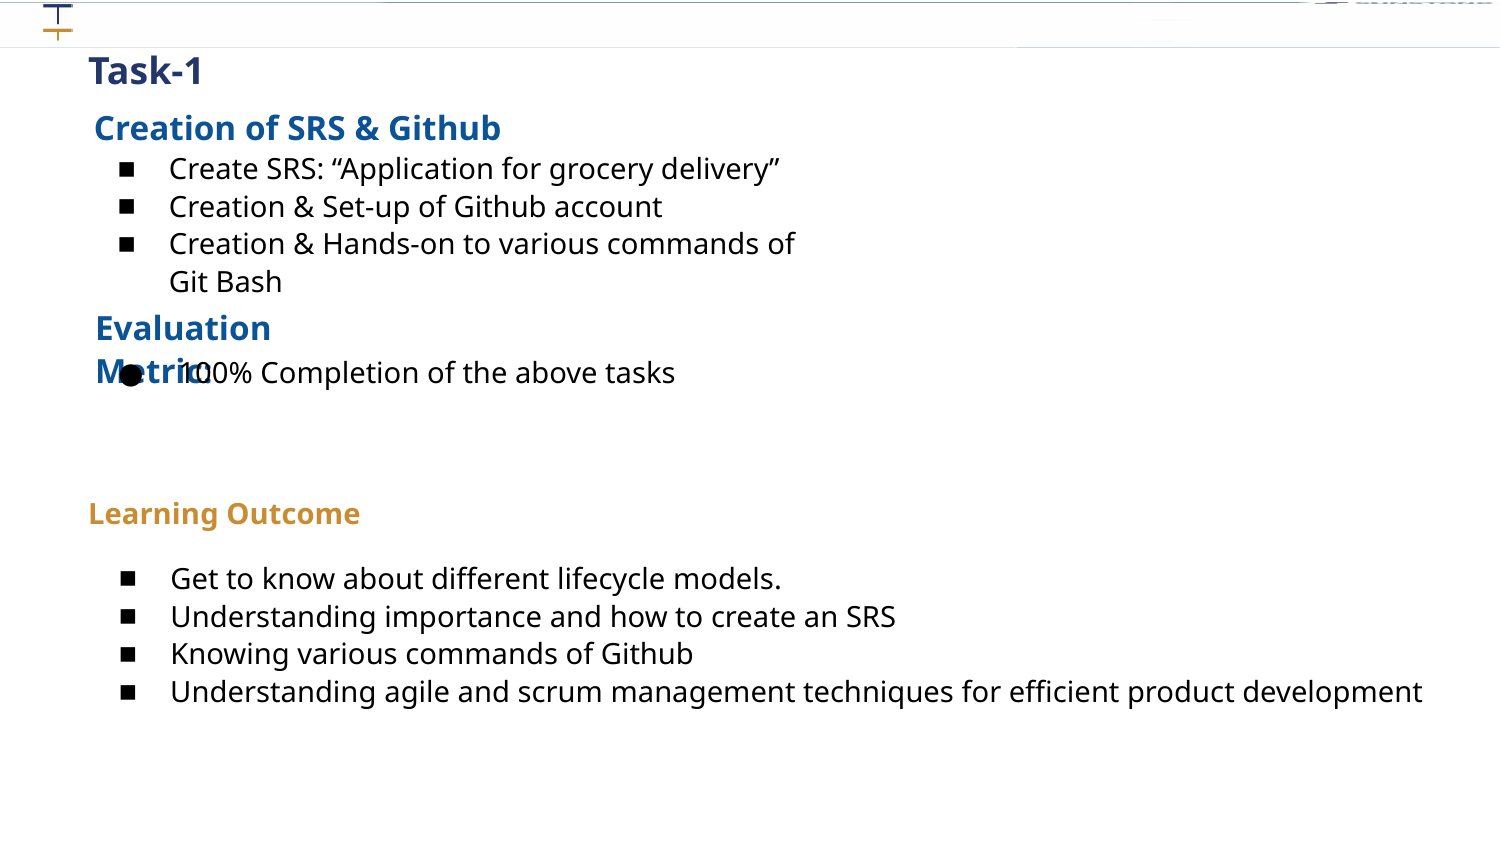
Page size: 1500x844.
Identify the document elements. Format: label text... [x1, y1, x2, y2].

text_box ▪ ▪ ▪ [116, 150, 153, 259]
text_box Understanding agile and scrum management techniques for efficient product development [170, 670, 1436, 709]
text_box Evaluation Metric: [95, 303, 383, 391]
text_box Learning Outcome [88, 496, 370, 531]
text_box Creation of SRS & Github [94, 104, 573, 148]
text_box ● 100% Completion of the above tasks [118, 351, 715, 390]
text_box [0, 2, 1500, 48]
text_box Create SRS: “Application for grocery delivery” Creation & Set-up of Github account Creation & Hands-on to various commands of Git Bash [168, 147, 835, 299]
text_box Get to know about different lifecycle models. Understanding importance and how to create an SRS Knowing various commands of Github [170, 557, 951, 670]
text_box Task-1 [88, 43, 302, 93]
text_box ▪ ▪ ▪ ▪ [118, 560, 154, 707]
